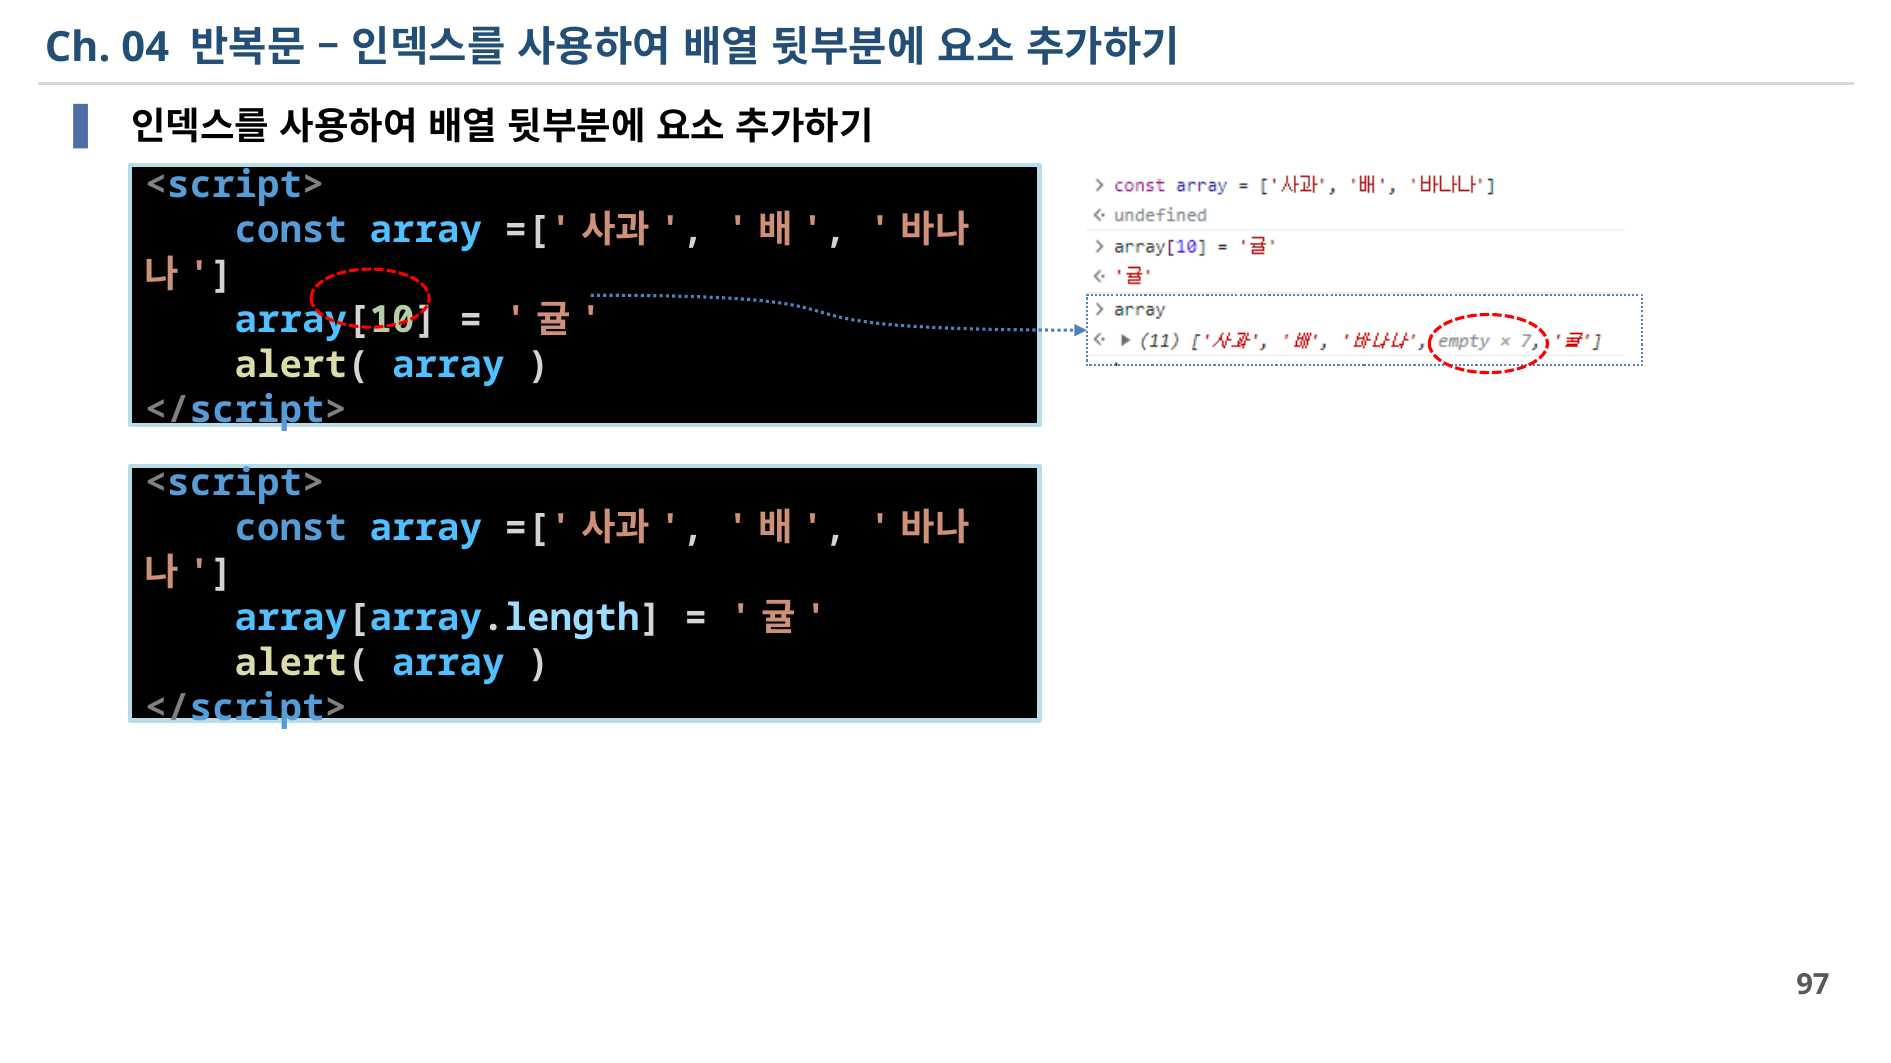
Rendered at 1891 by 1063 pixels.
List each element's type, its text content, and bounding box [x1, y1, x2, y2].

title Ch. 04 반복문 – 인덱스를 사용하여 배열 뒷부분에 요소 추가하기 [29, 11, 1809, 78]
text_box <script> const array =['사과', '배', '바나나'] array[10] = '귤' alert( array ) </script> [128, 163, 1042, 427]
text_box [590, 294, 1087, 331]
picture [1086, 167, 1625, 366]
text_box [1629, 293, 1644, 367]
text_box [309, 266, 432, 330]
text_box <script> const array =['사과', '배', '바나나'] array[array.length] = '귤' alert( array ) </script> [128, 464, 1042, 723]
list 인덱스를 사용하여 배열 뒷부분에 요소 추가하기 [43, 94, 1845, 382]
slide_number 97 [1703, 956, 1845, 1014]
